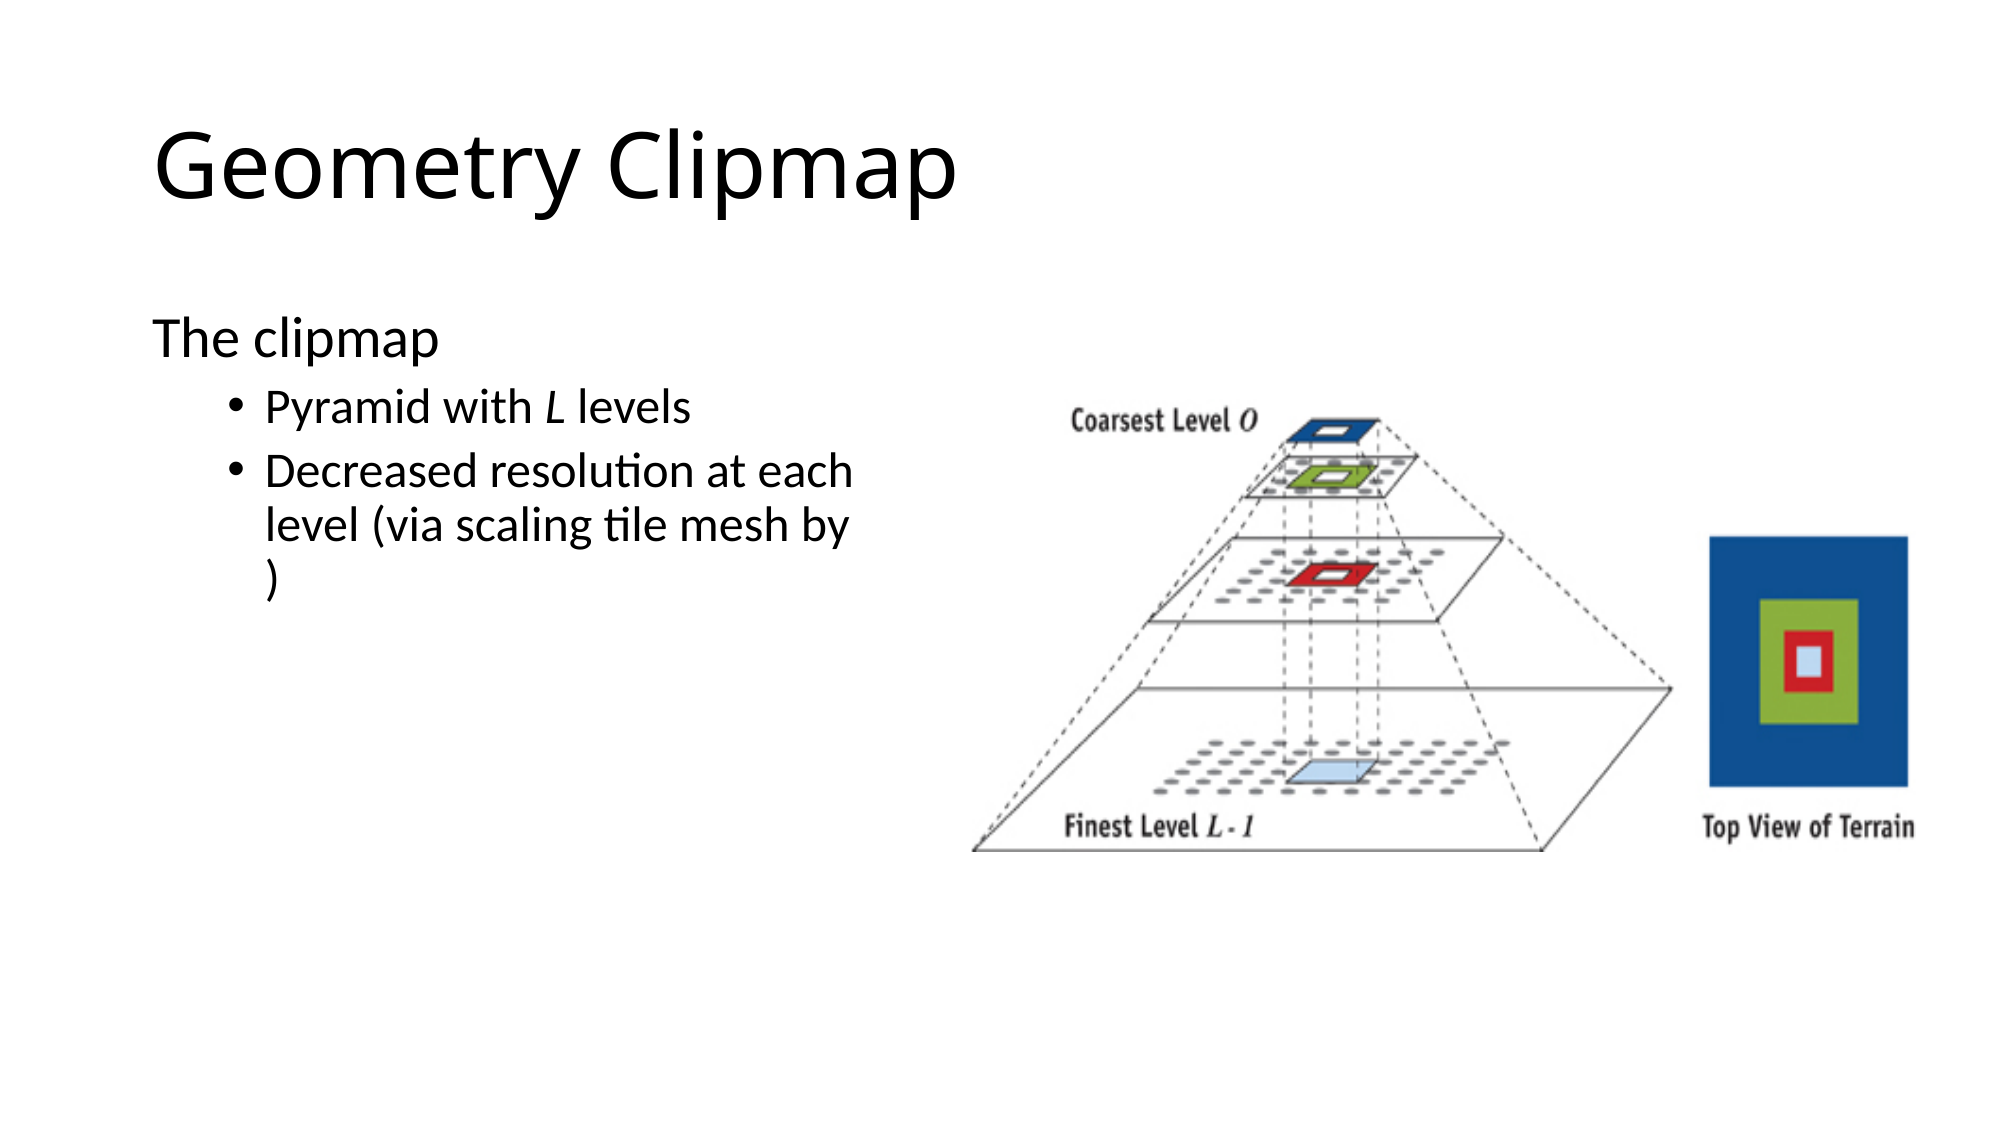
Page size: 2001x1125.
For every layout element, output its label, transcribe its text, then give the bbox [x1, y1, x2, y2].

title Geometry Clipmap [137, 59, 1863, 278]
picture [971, 399, 1916, 852]
